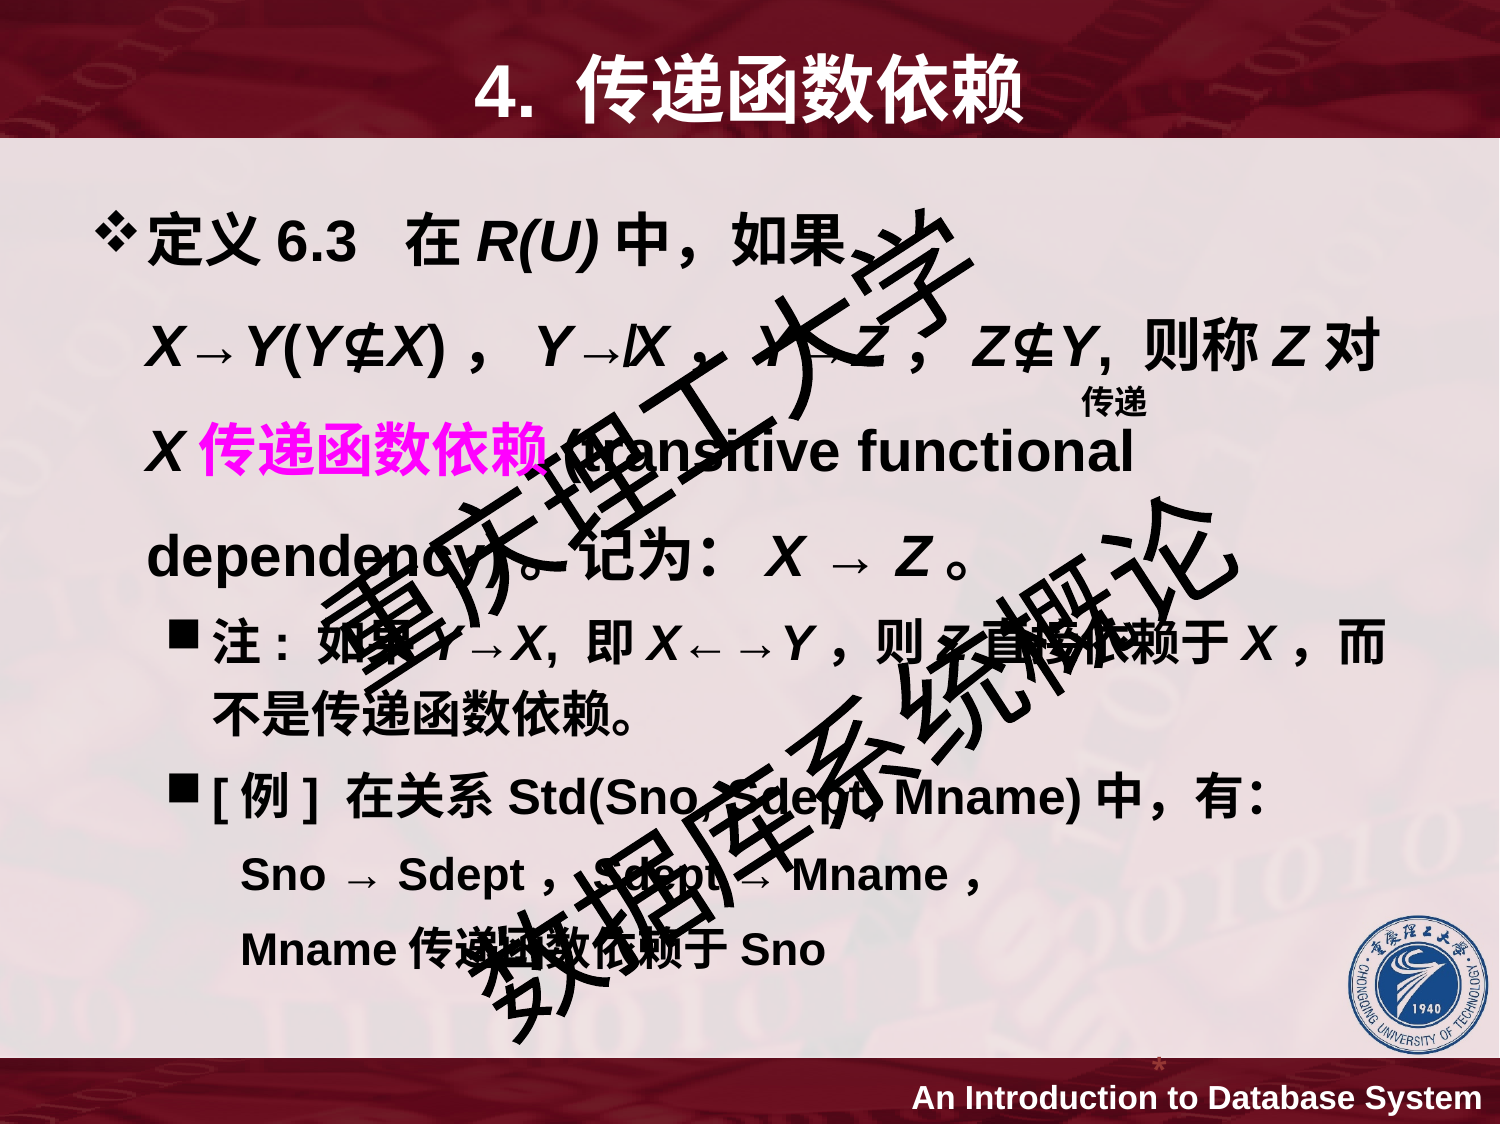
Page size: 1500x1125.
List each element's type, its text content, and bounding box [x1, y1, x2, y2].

picture [1214, 1093, 1225, 1105]
text_box 传递 [1066, 373, 1163, 429]
text_box * [1136, 1042, 1430, 1093]
picture [1184, 1094, 1192, 1106]
picture [0, 0, 1500, 1124]
title 4. 传递函数依赖 [74, 0, 1426, 160]
list 定义6.3 在R(U)中，如果X→Y(Y⊈X)，Y↛X，Y→Z，Z⊈Y, 则称Z对X传递函数依赖(transitive functional dependency)。记为：X → Z。 注: 如果Y→X, 即X←→Y，则Z直接依赖于X，而不是传递函数依赖。 [例] 在关系Std(Sno, Sdept, Mname)中，有： Sno → Sdept，Sdept → Mname， Mname传递函数依赖于Sno [74, 160, 1426, 1083]
picture [1392, 1093, 1399, 1105]
picture [1286, 1094, 1293, 1106]
